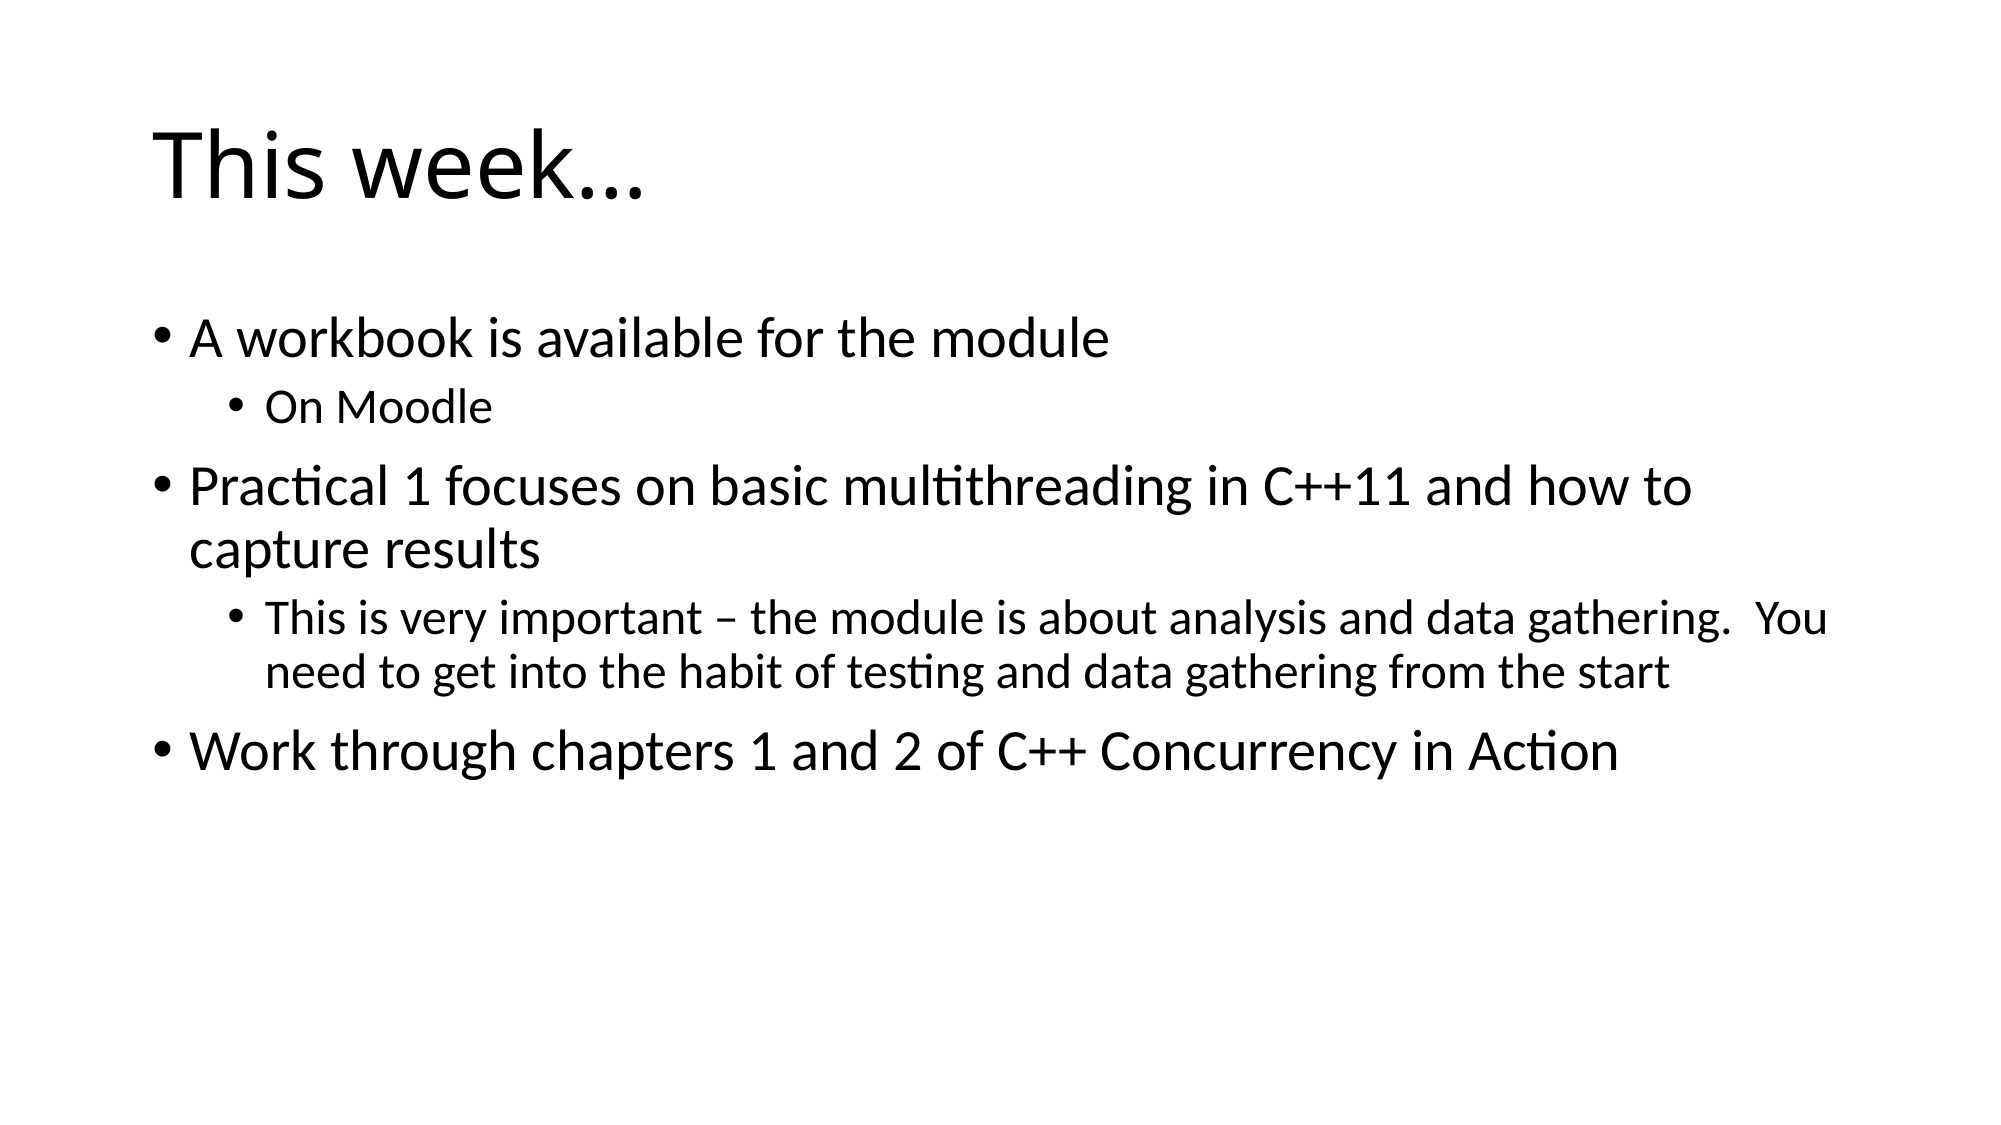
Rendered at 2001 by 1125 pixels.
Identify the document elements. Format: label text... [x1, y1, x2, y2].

title This week… [137, 59, 1863, 278]
list A workbook is available for the module On Moodle Practical 1 focuses on basic multithreading in C++11 and how to capture results This is very important – the module is about analysis and data gathering. You need to get into the habit of testing and data gathering from the start Work through chapters 1 and 2 of C++ Concurrency in Action [137, 299, 1863, 1014]
